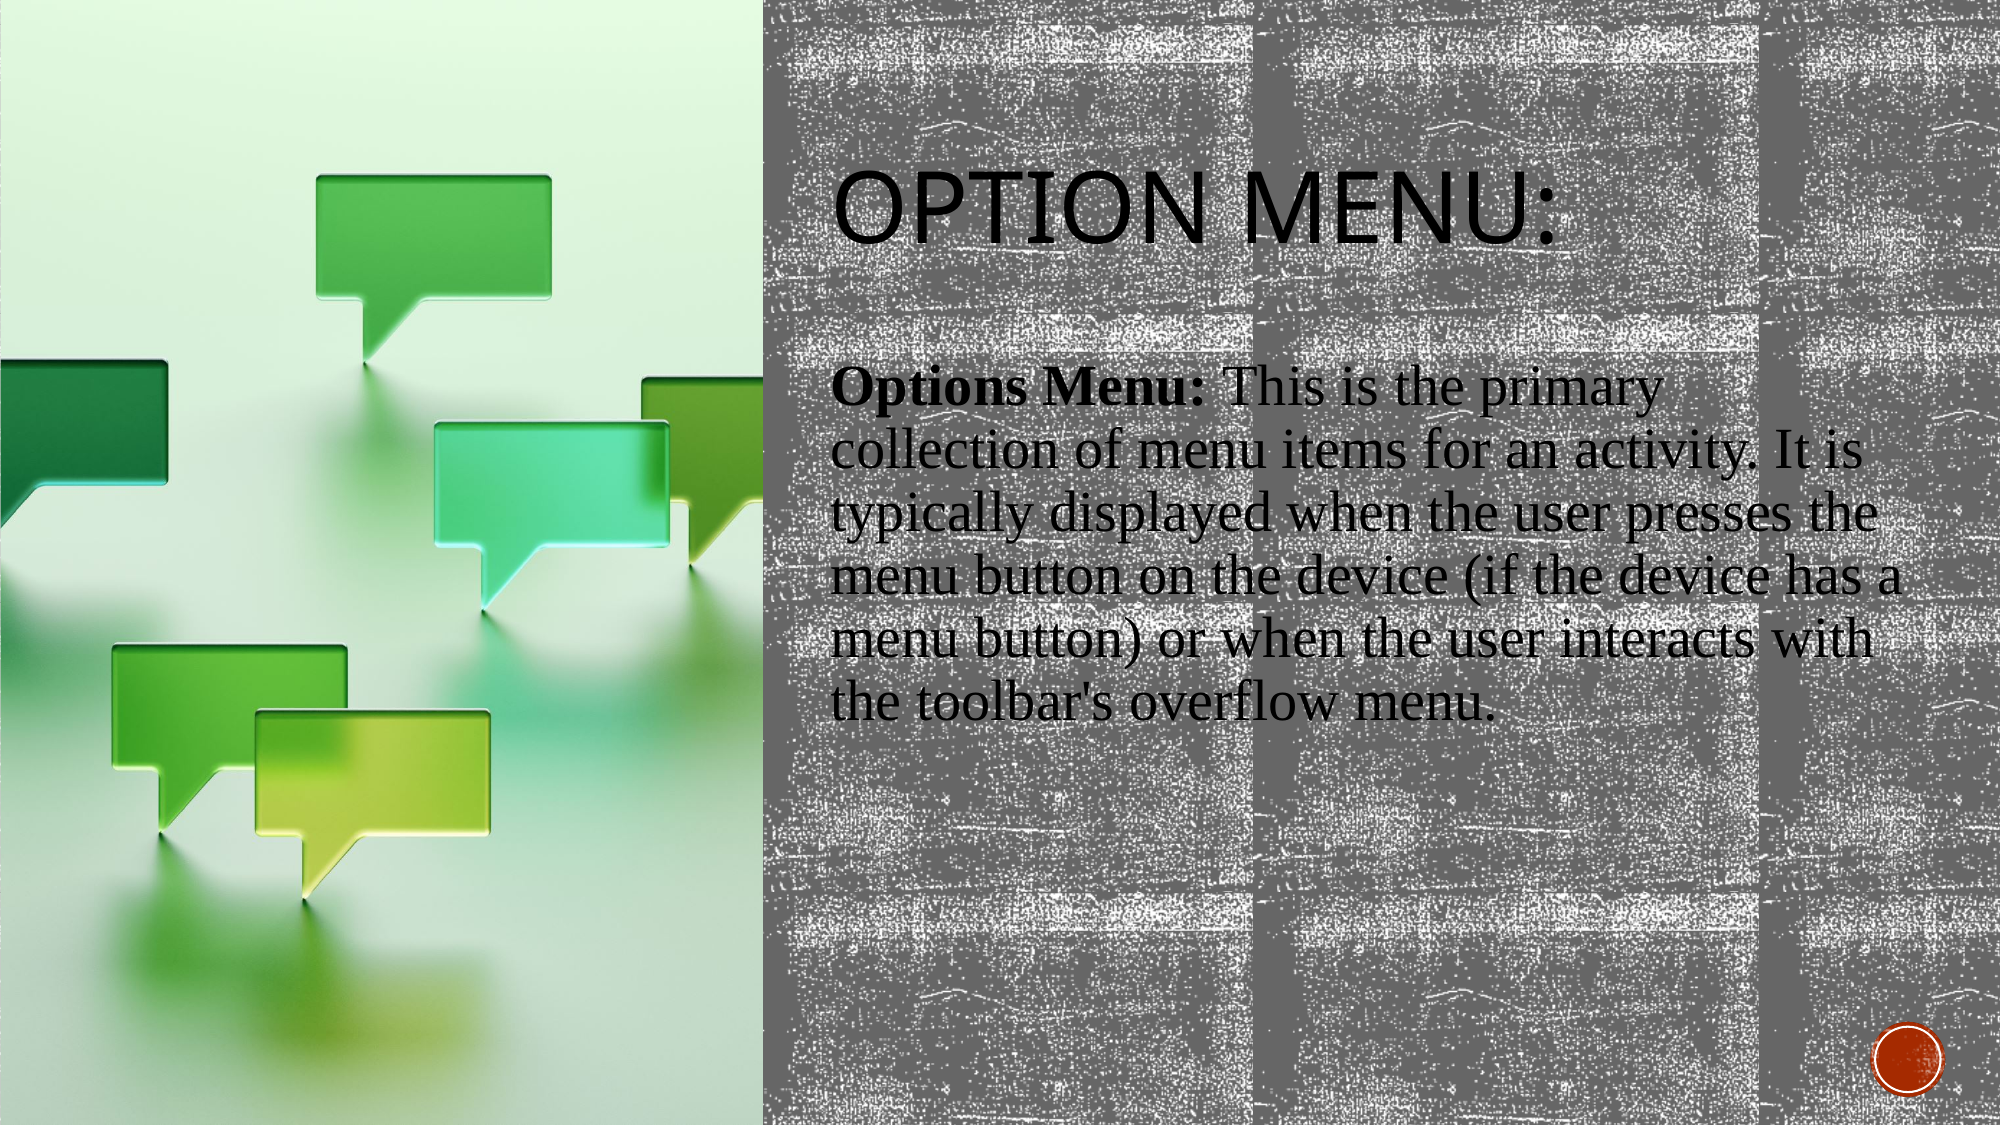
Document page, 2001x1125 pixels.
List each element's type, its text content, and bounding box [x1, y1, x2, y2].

text_box [764, 0, 2000, 1125]
picture [0, 0, 763, 1125]
list Options Menu: This is the primary collection of menu items for an activity. It is typically displayed when the user presses the menu button on the device (if the device has a menu button) or when the user interacts with the toolbar's overflow menu. [815, 348, 1920, 1013]
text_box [1872, 1024, 1943, 1096]
title Option menu: [815, 79, 1920, 344]
